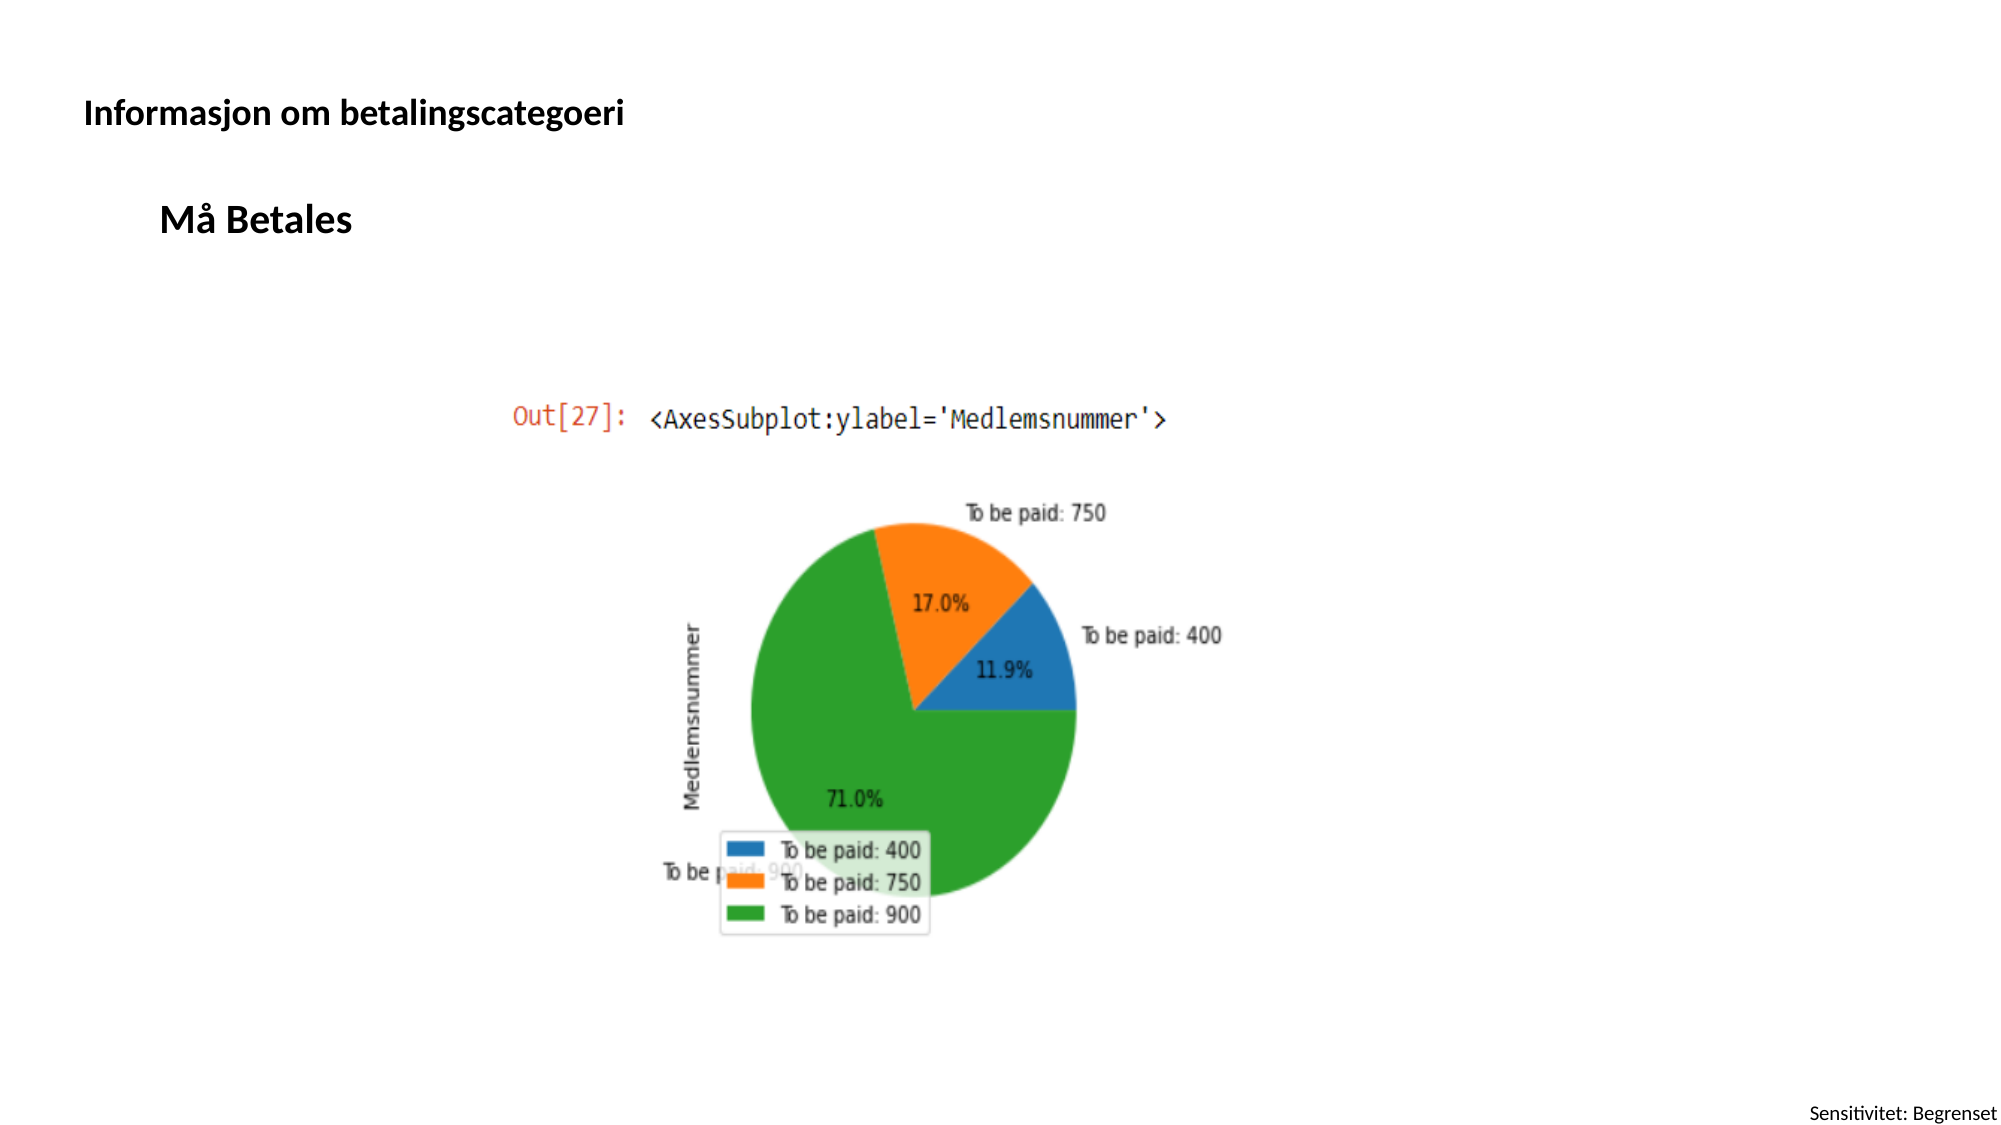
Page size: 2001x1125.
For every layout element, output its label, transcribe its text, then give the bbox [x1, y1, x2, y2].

picture [474, 386, 1612, 958]
text_box Må Betales [68, 184, 1675, 250]
table_header Informasjon om betalingscategoeri [69, 90, 1794, 142]
